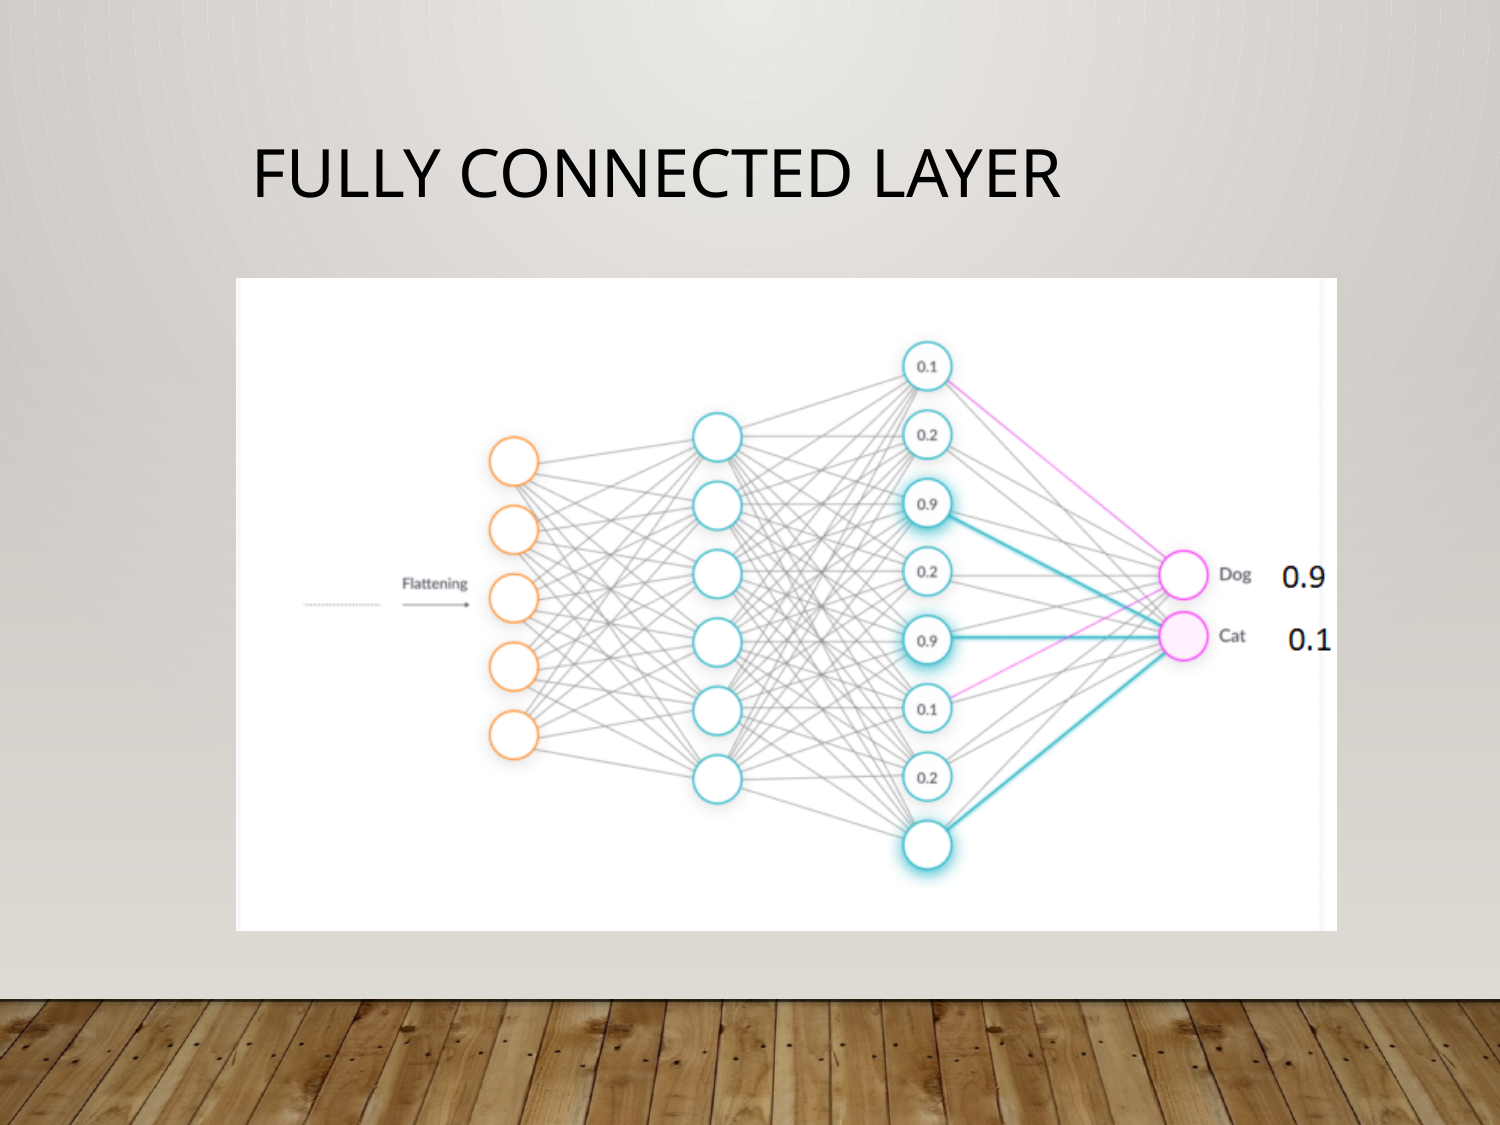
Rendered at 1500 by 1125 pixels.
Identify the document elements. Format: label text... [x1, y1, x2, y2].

title FULLY CONNECTED LAYER [236, 131, 1315, 278]
picture [0, 999, 1500, 1125]
picture [236, 278, 1338, 931]
